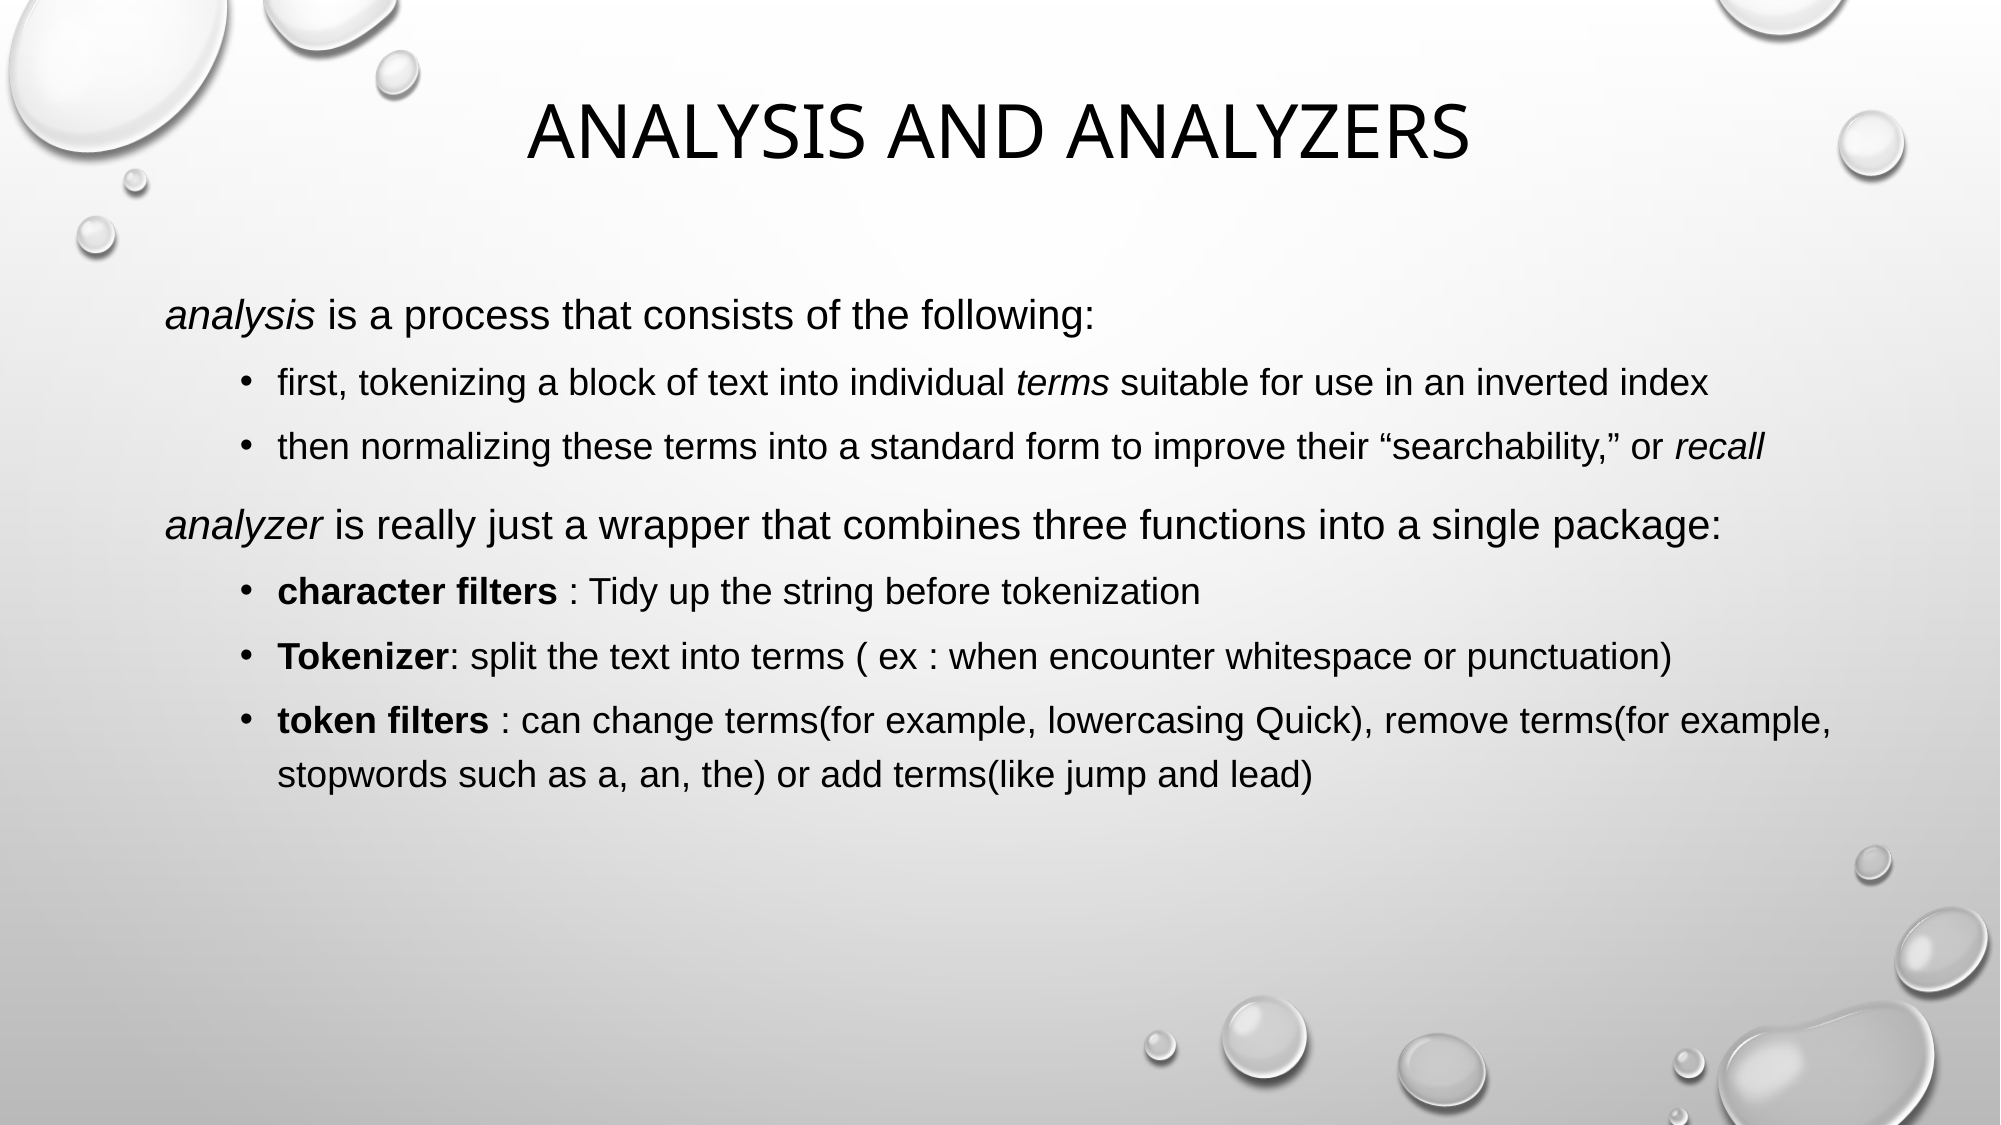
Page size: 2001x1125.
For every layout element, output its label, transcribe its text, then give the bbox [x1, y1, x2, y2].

picture [0, 0, 2000, 1125]
title Analysis and Analyzers [149, 55, 1851, 213]
list analysis is a process that consists of the following: first, tokenizing a block of text into individual terms suitable for use in an inverted index then normalizing these terms into a standard form to improve their “searchability,” or recall analyzer is really just a wrapper that combines three functions into a single package: character filters : Tidy up the string before tokenization Tokenizer: split the text into terms ( ex : when encounter whitespace or punctuation) token filters : can change terms(for example, lowercasing Quick), remove terms(for example, stopwords such as a, an, the) or add terms(like jump and lead) [149, 270, 1850, 950]
